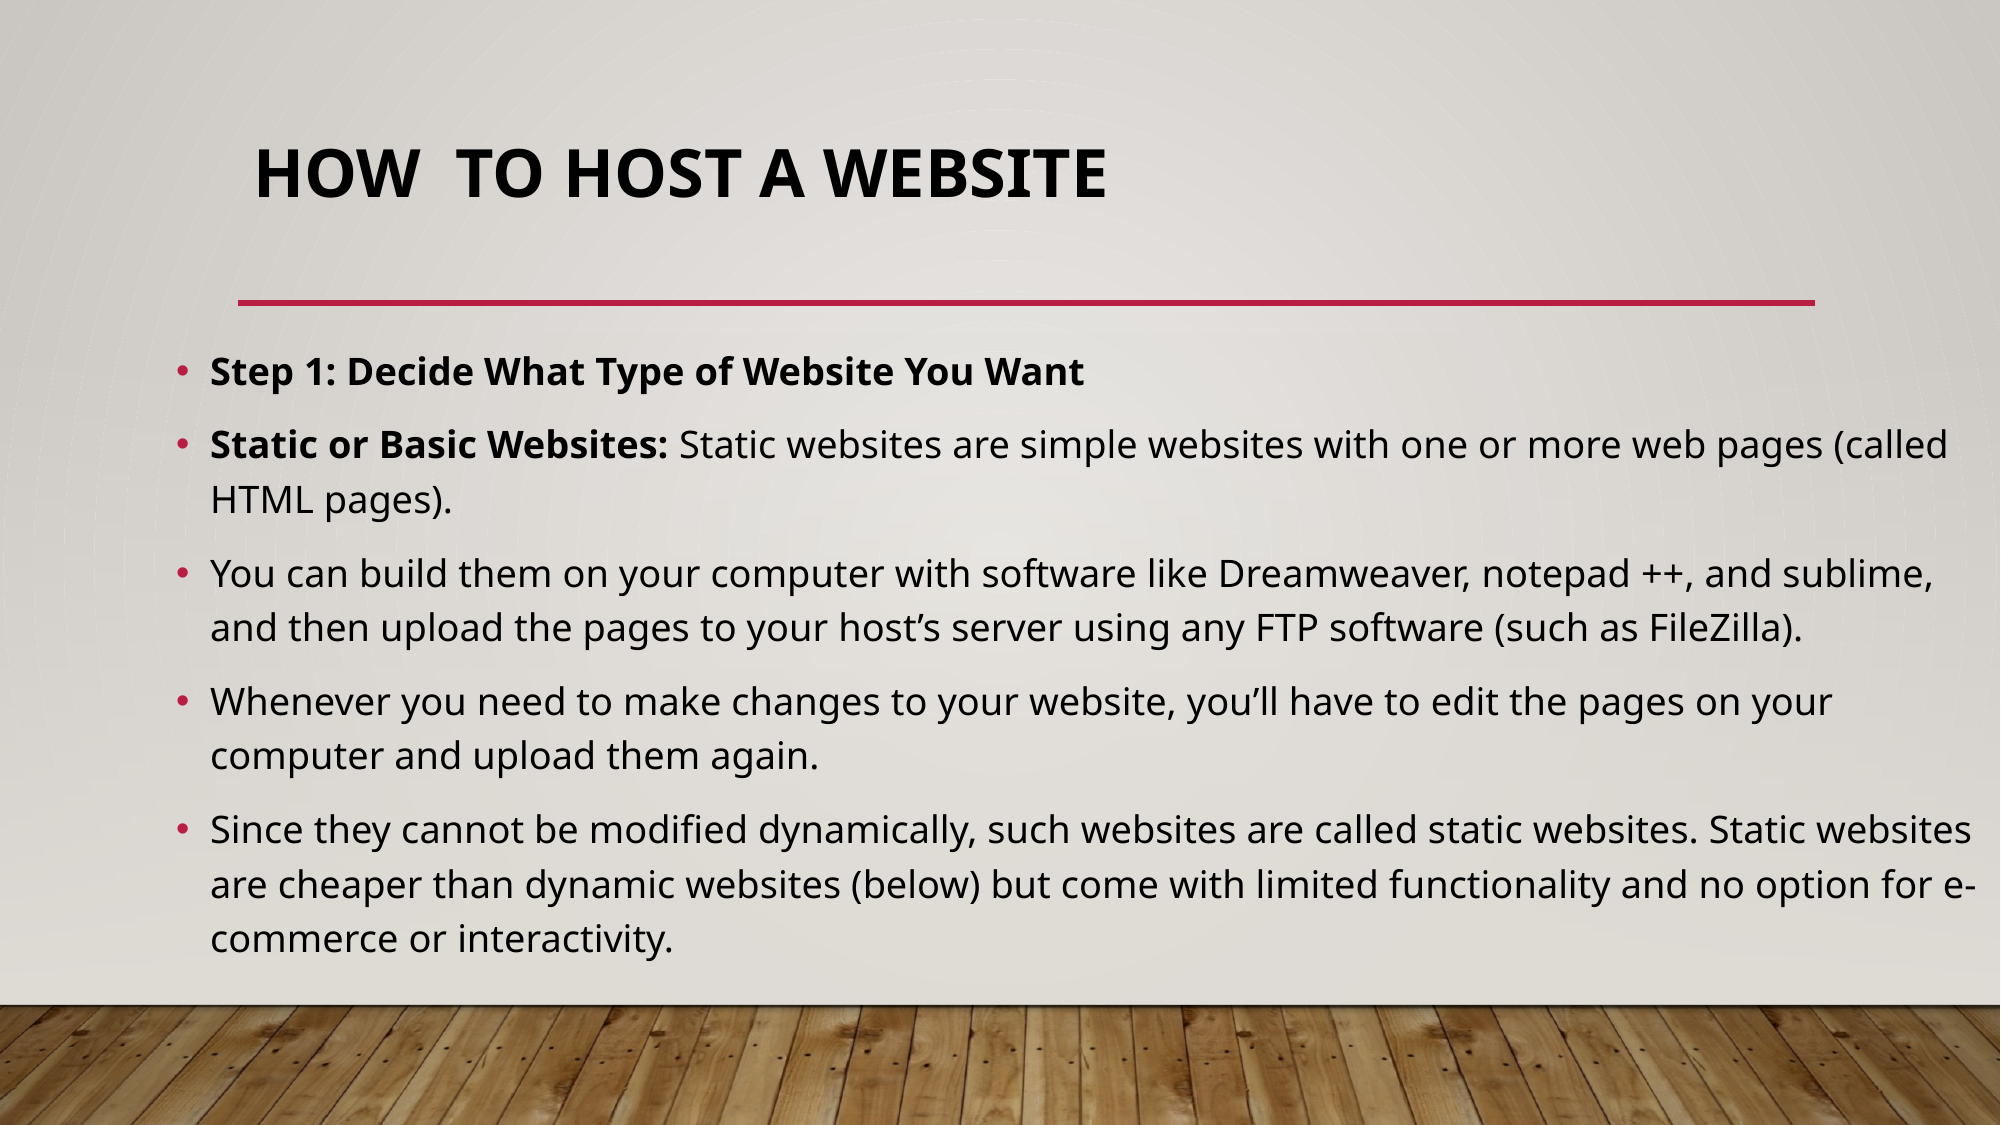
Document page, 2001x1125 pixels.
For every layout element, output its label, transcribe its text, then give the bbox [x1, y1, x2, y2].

title How to Host a Website [238, 131, 1814, 305]
picture [0, 1005, 2000, 1125]
list Step 1: Decide What Type of Website You Want Static or Basic Websites: Static websites are simple websites with one or more web pages (called HTML pages). You can build them on your computer with software like Dreamweaver, notepad ++, and sublime, and then upload the pages to your host’s server using any FTP software (such as FileZilla). Whenever you need to make changes to your website, you’ll have to edit the pages on your computer and upload them again. Since they cannot be modified dynamically, such websites are called static websites. Static websites are cheaper than dynamic websites (below) but come with limited functionality and no option for e-commerce or interactivity. [161, 330, 2000, 1015]
